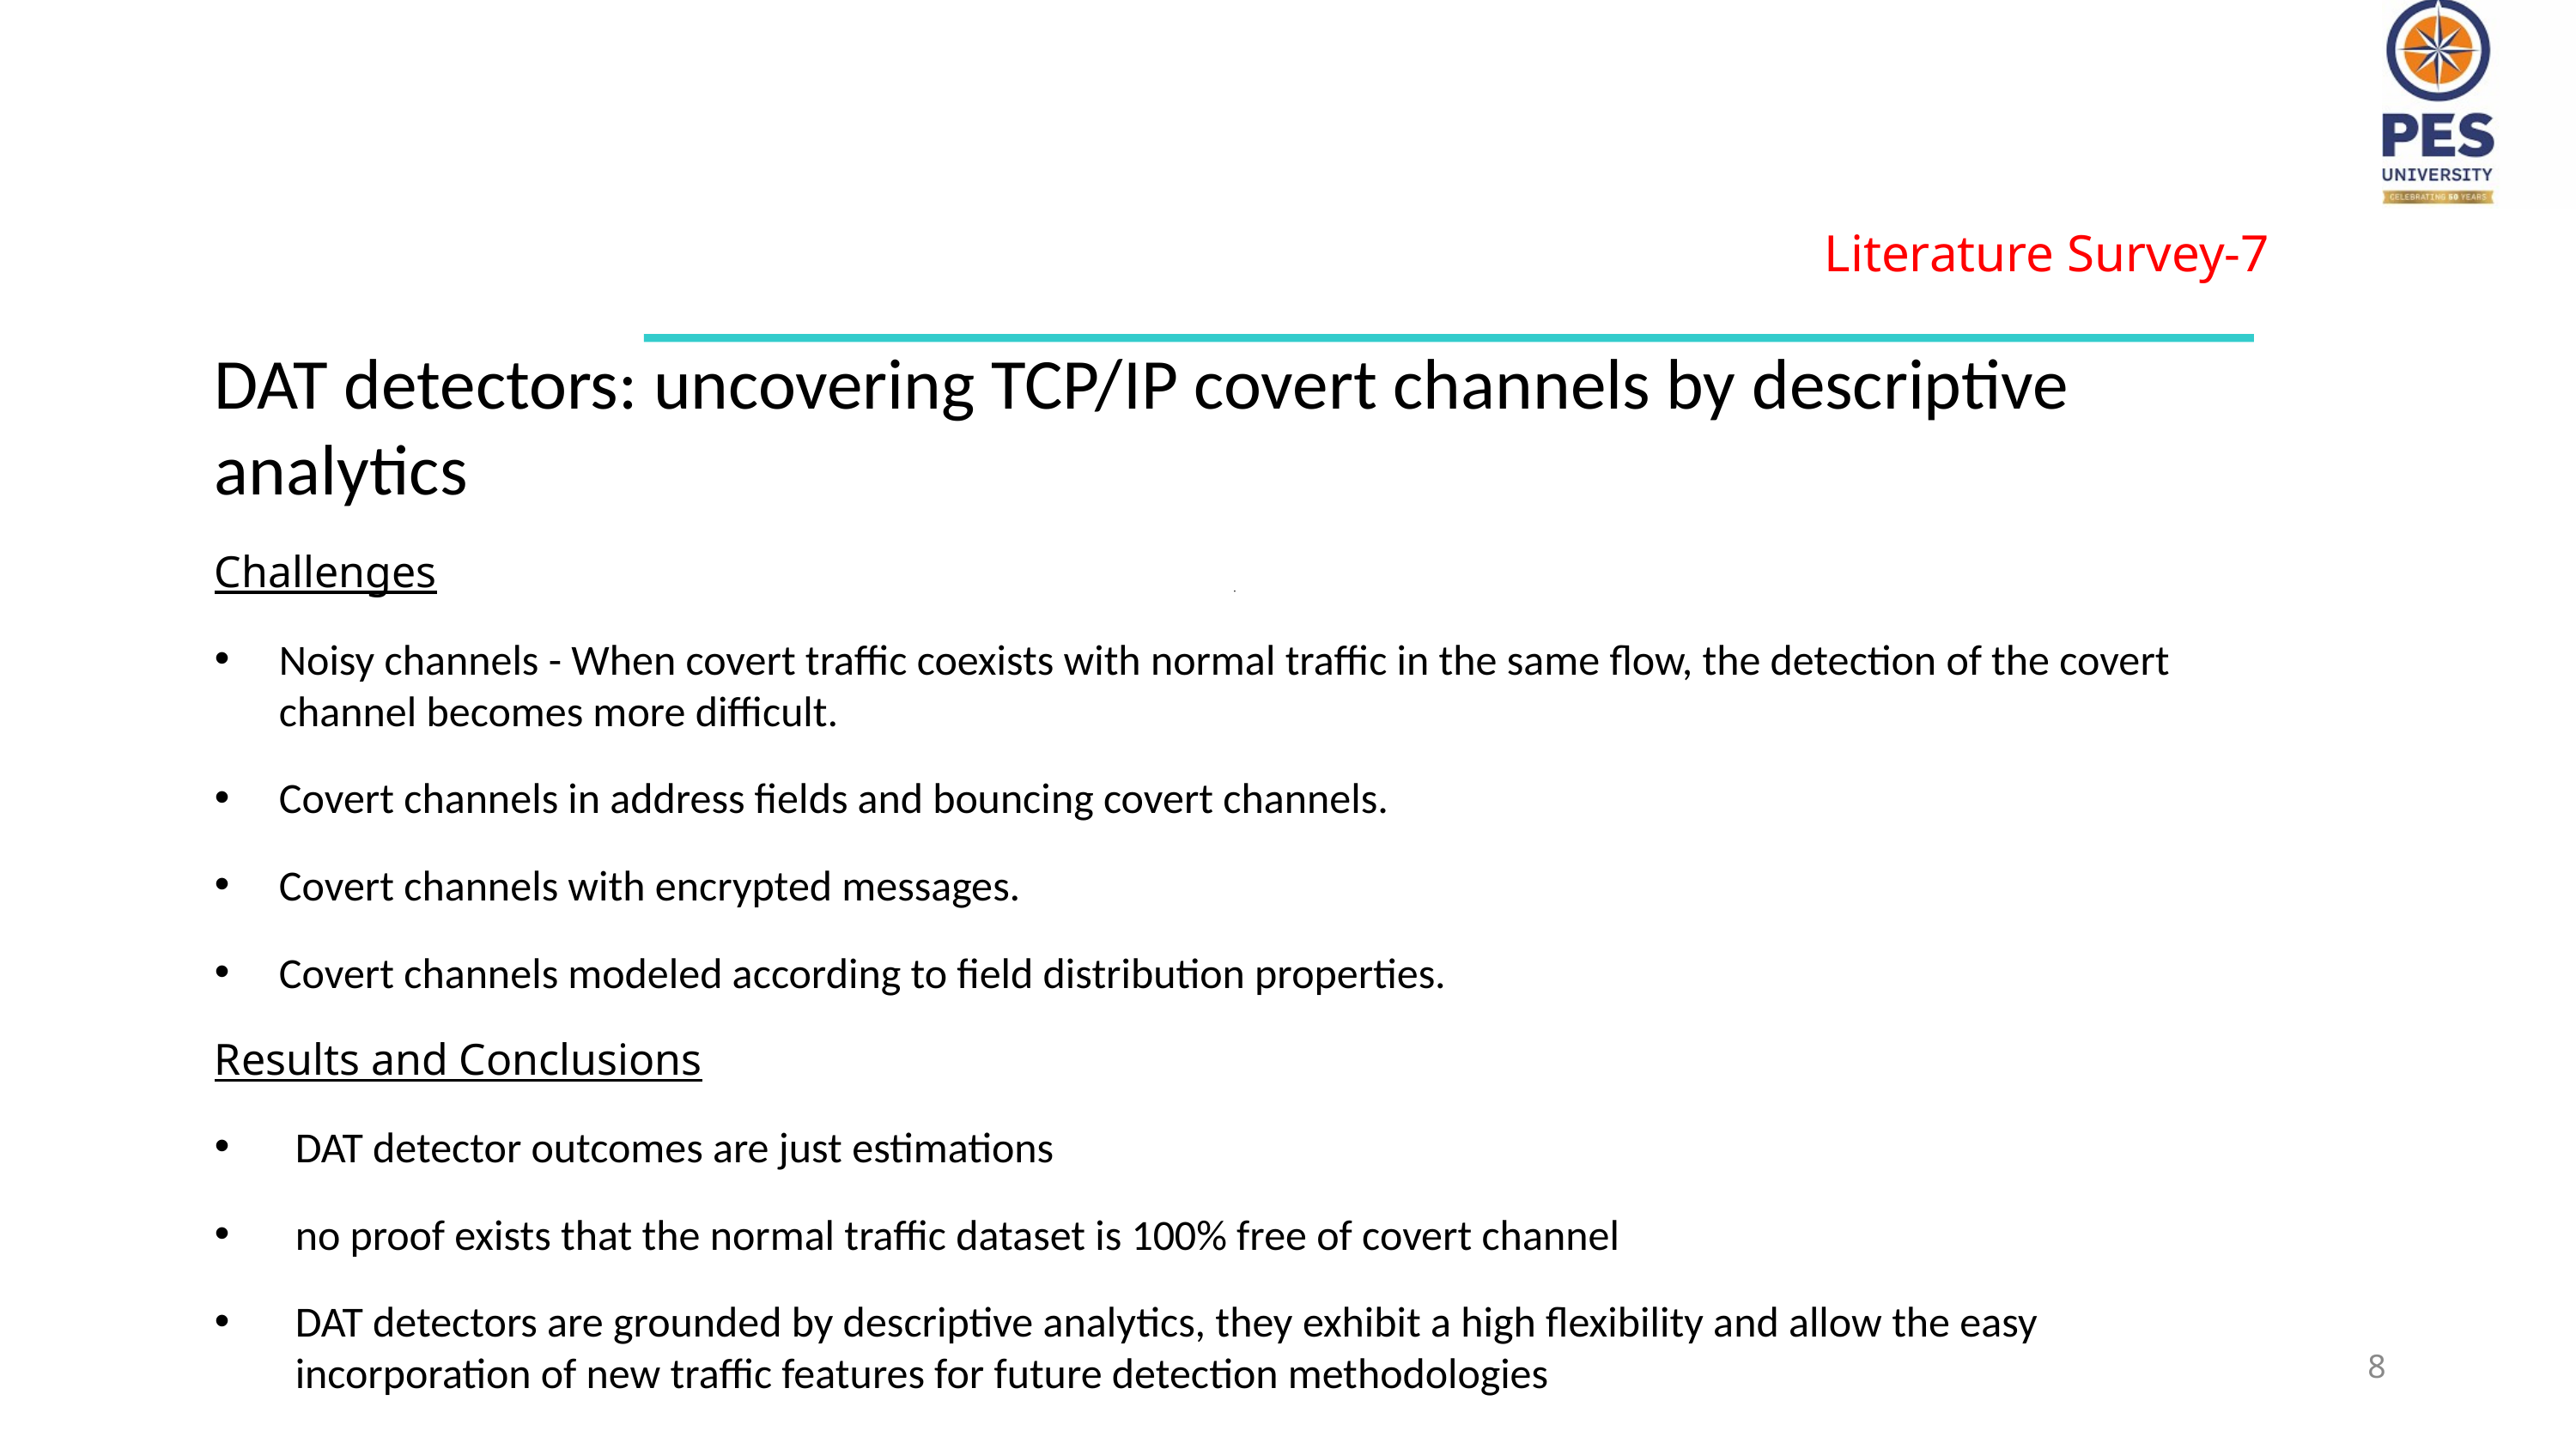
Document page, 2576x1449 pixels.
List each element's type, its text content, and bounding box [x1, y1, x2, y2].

slide_number 8 [2362, 1342, 2391, 1449]
text_box · [1233, 583, 1236, 598]
footer [1070, 1342, 1506, 1449]
text_box Literature Survey-7 DAT detectors: uncovering TCP/IP covert channels by descriptive analytics Challenges Noisy channels - When covert traffic coexists with normal traffic in the same flow, the detection of the covert channel becomes more difficult. Covert channels in address fields and bouncing covert channels. Covert channels with encrypted messages. Covert channels modeled according to field distribution properties. Results and Conclusions DAT detector outcomes are just estimations no proof exists that the normal traffic dataset is 100% free of covert channel DAT detectors are grounded by descriptive analytics, they exhibit a high flexibility and allow the easy incorporation of new traffic features for future detection methodologies [214, 220, 2270, 1449]
picture [2382, 0, 2576, 209]
